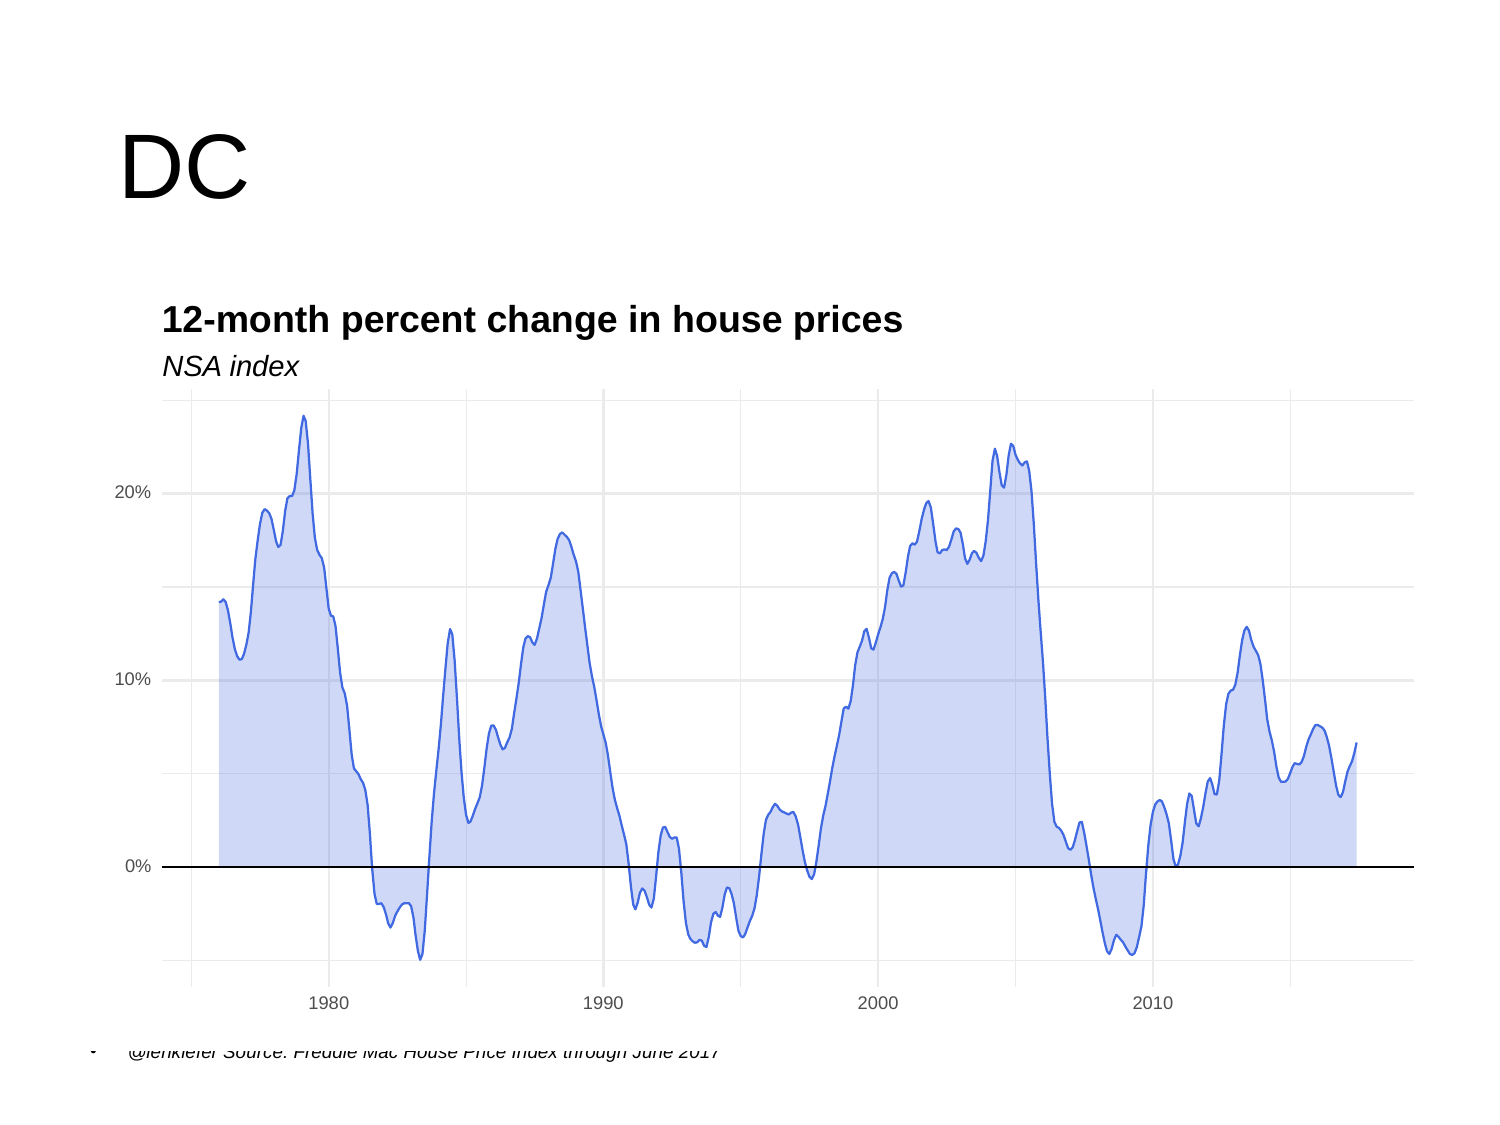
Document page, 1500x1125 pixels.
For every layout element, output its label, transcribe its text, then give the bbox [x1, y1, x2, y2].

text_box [74, 299, 1425, 1050]
list @lenkiefer Source: Freddie Mac House Price Index through June 2017 [75, 1051, 825, 1110]
title DC [103, 59, 1397, 278]
